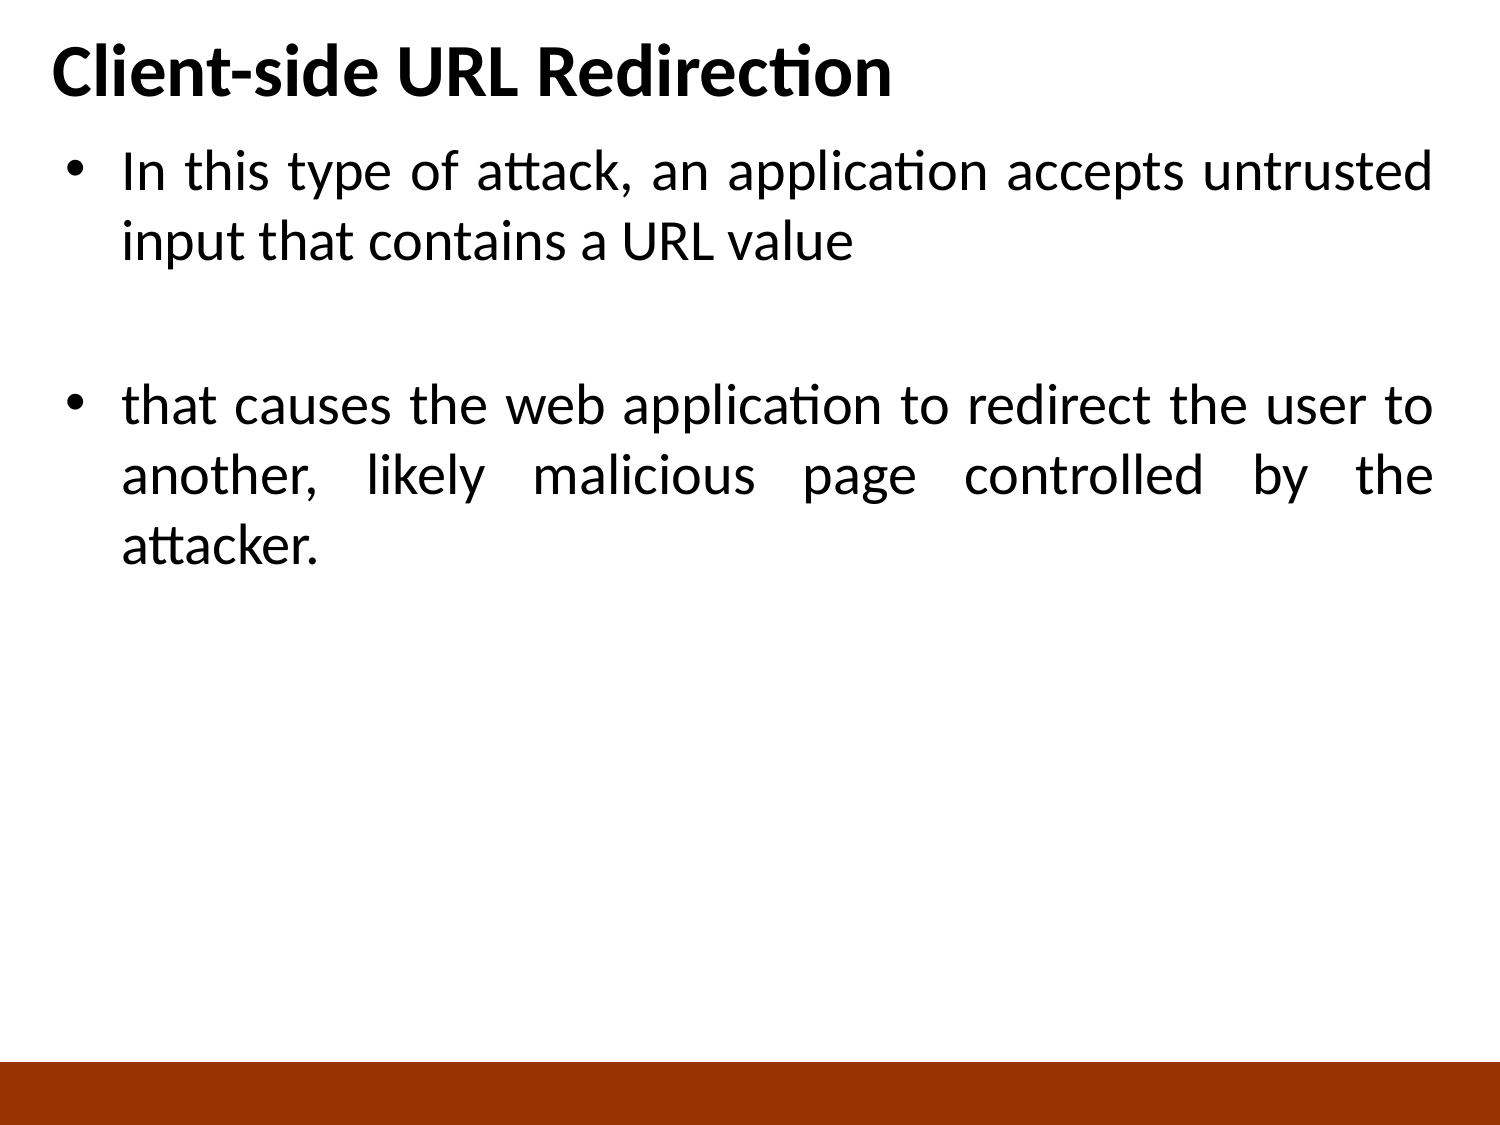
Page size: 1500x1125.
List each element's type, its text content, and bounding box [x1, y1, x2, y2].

text_box [0, 1062, 1500, 1125]
title Client-side URL Redirection [37, 32, 1388, 100]
list In this type of attack, an application accepts untrusted input that contains a URL value that causes the web application to redirect the user to another, likely malicious page controlled by the attacker. [50, 125, 1450, 1013]
